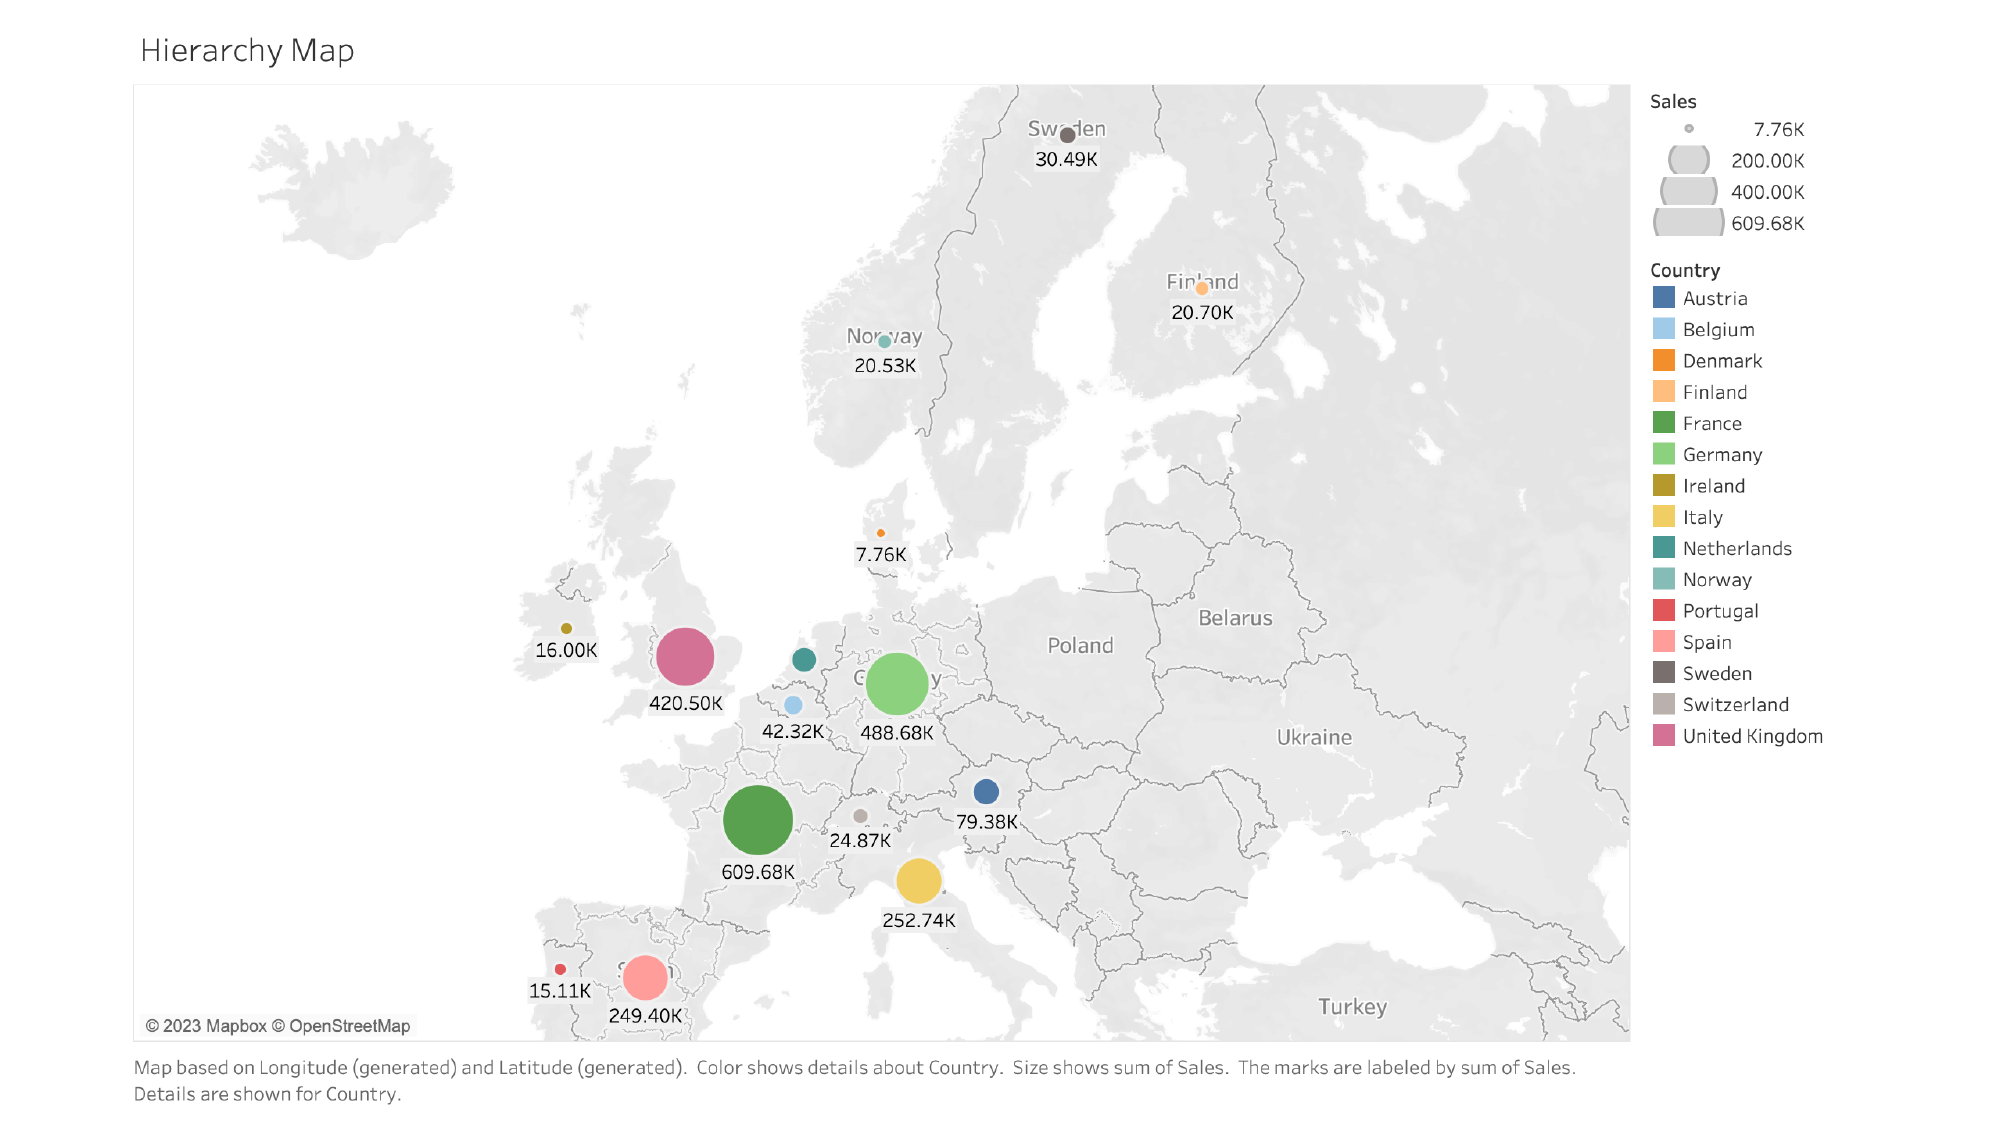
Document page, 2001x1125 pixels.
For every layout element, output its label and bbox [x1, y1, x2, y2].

picture [133, 17, 1867, 1108]
